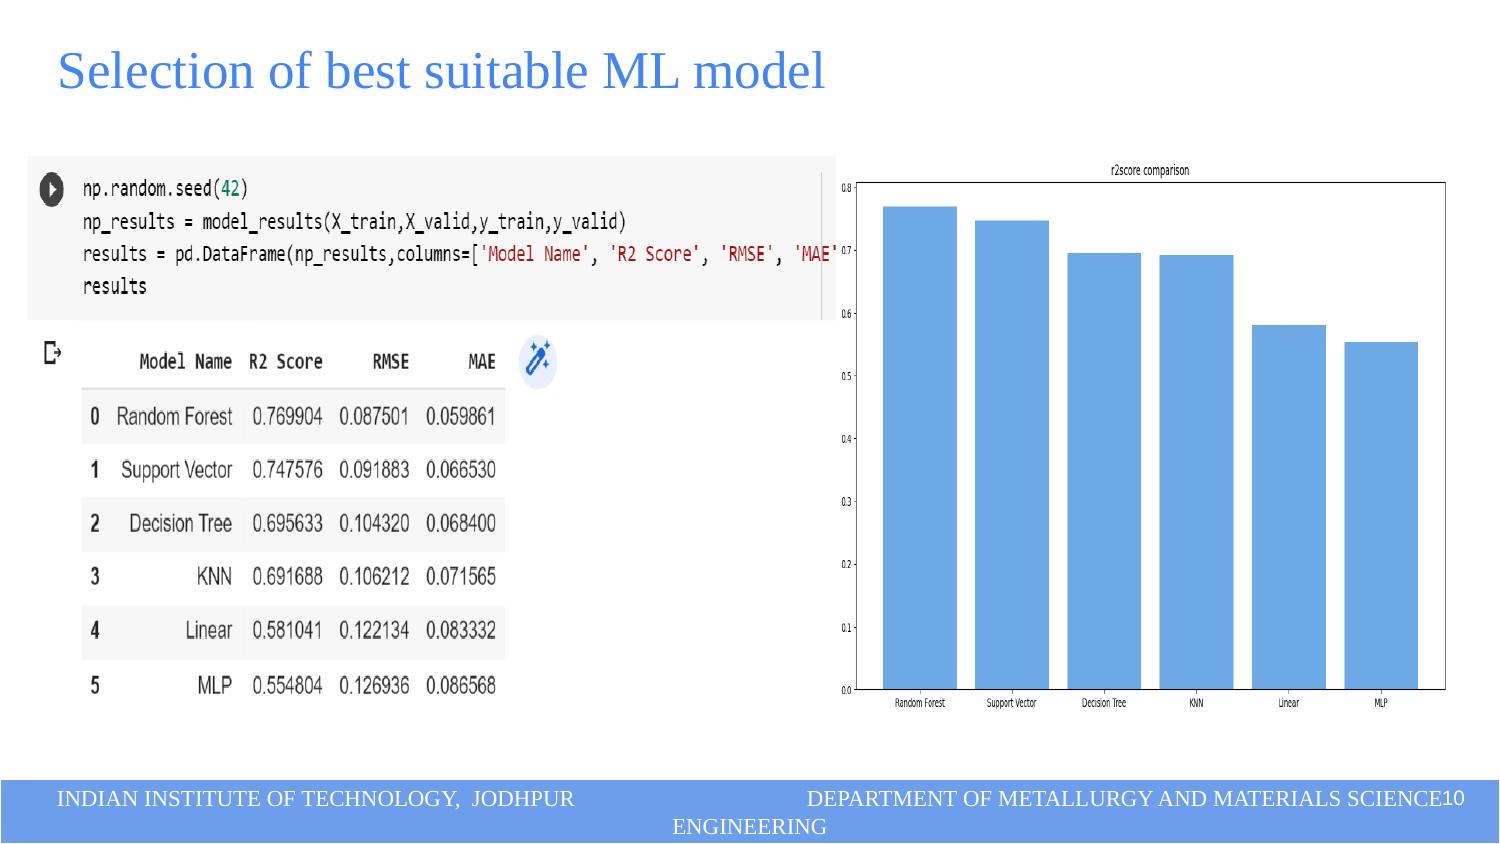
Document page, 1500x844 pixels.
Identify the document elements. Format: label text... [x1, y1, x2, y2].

slide_number 10 [1389, 764, 1480, 830]
text_box INDIAN INSTITUTE OF TECHNOLOGY, JODHPUR DEPARTMENT OF METALLURGY AND MATERIALS SCIENCE ENGINEERING [0, 779, 1500, 844]
picture [26, 155, 1450, 717]
title Selection of best suitable ML model [42, 20, 1441, 115]
